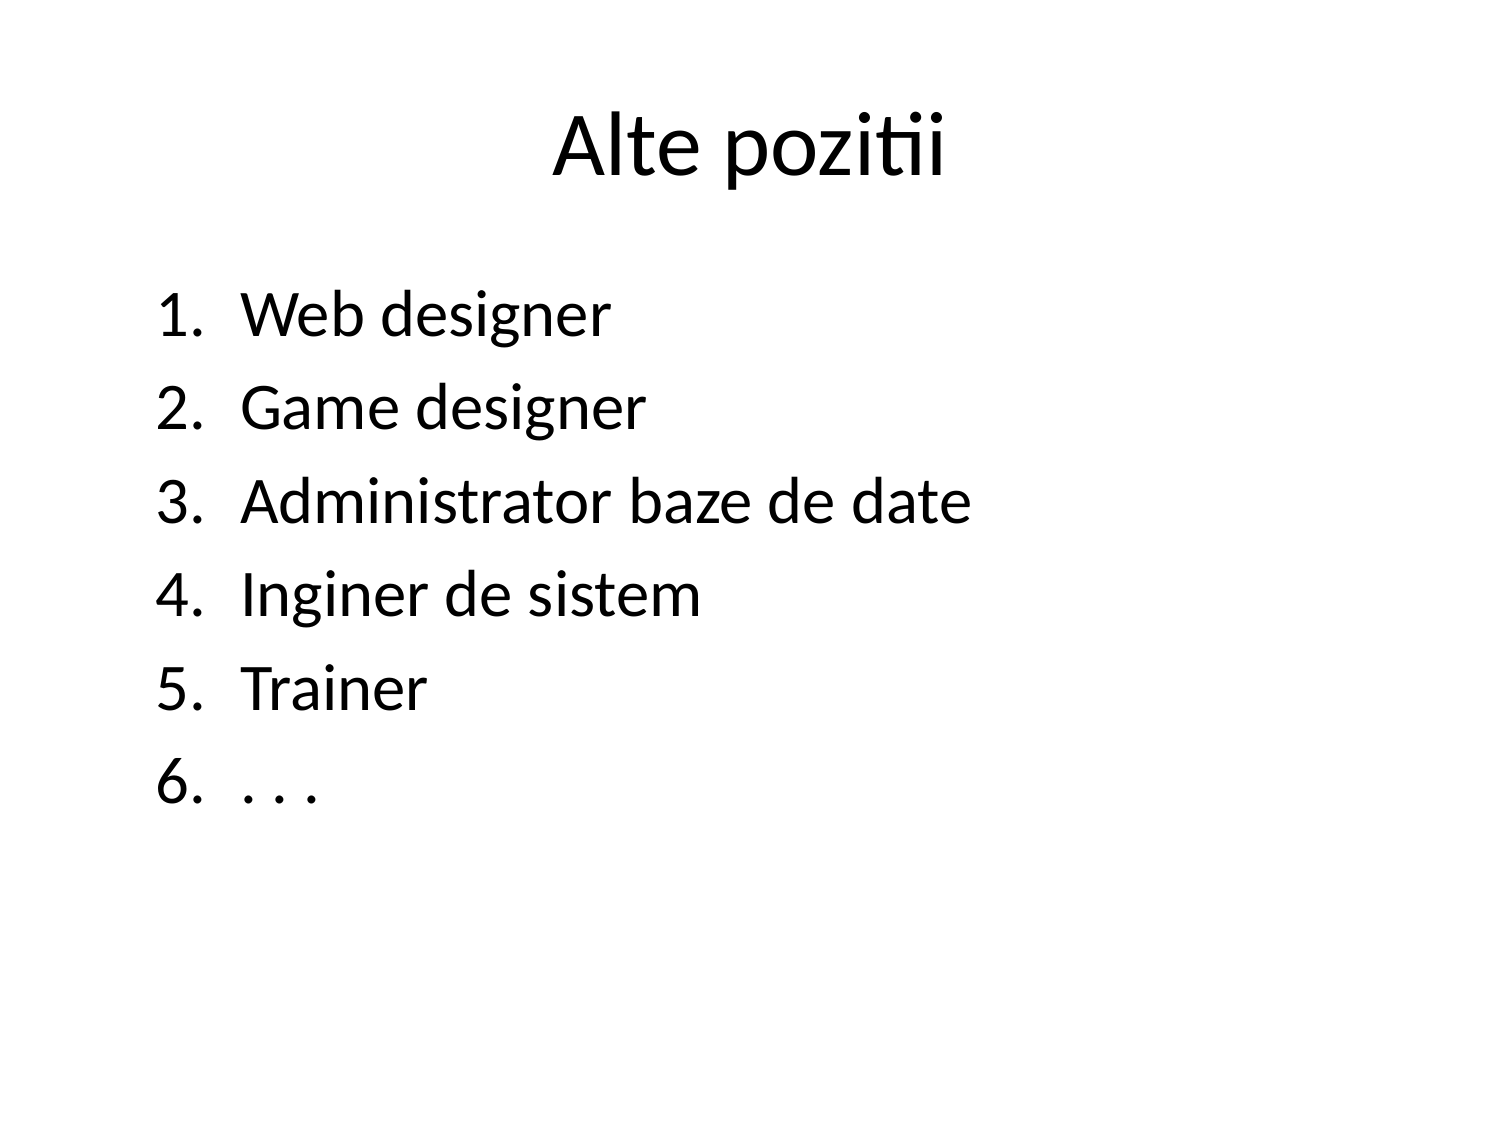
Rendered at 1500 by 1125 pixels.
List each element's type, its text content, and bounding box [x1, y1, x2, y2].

list Web designer Game designer Administrator baze de date Inginer de sistem Trainer . . . [75, 262, 1425, 1005]
title Alte pozitii [75, 45, 1425, 233]
